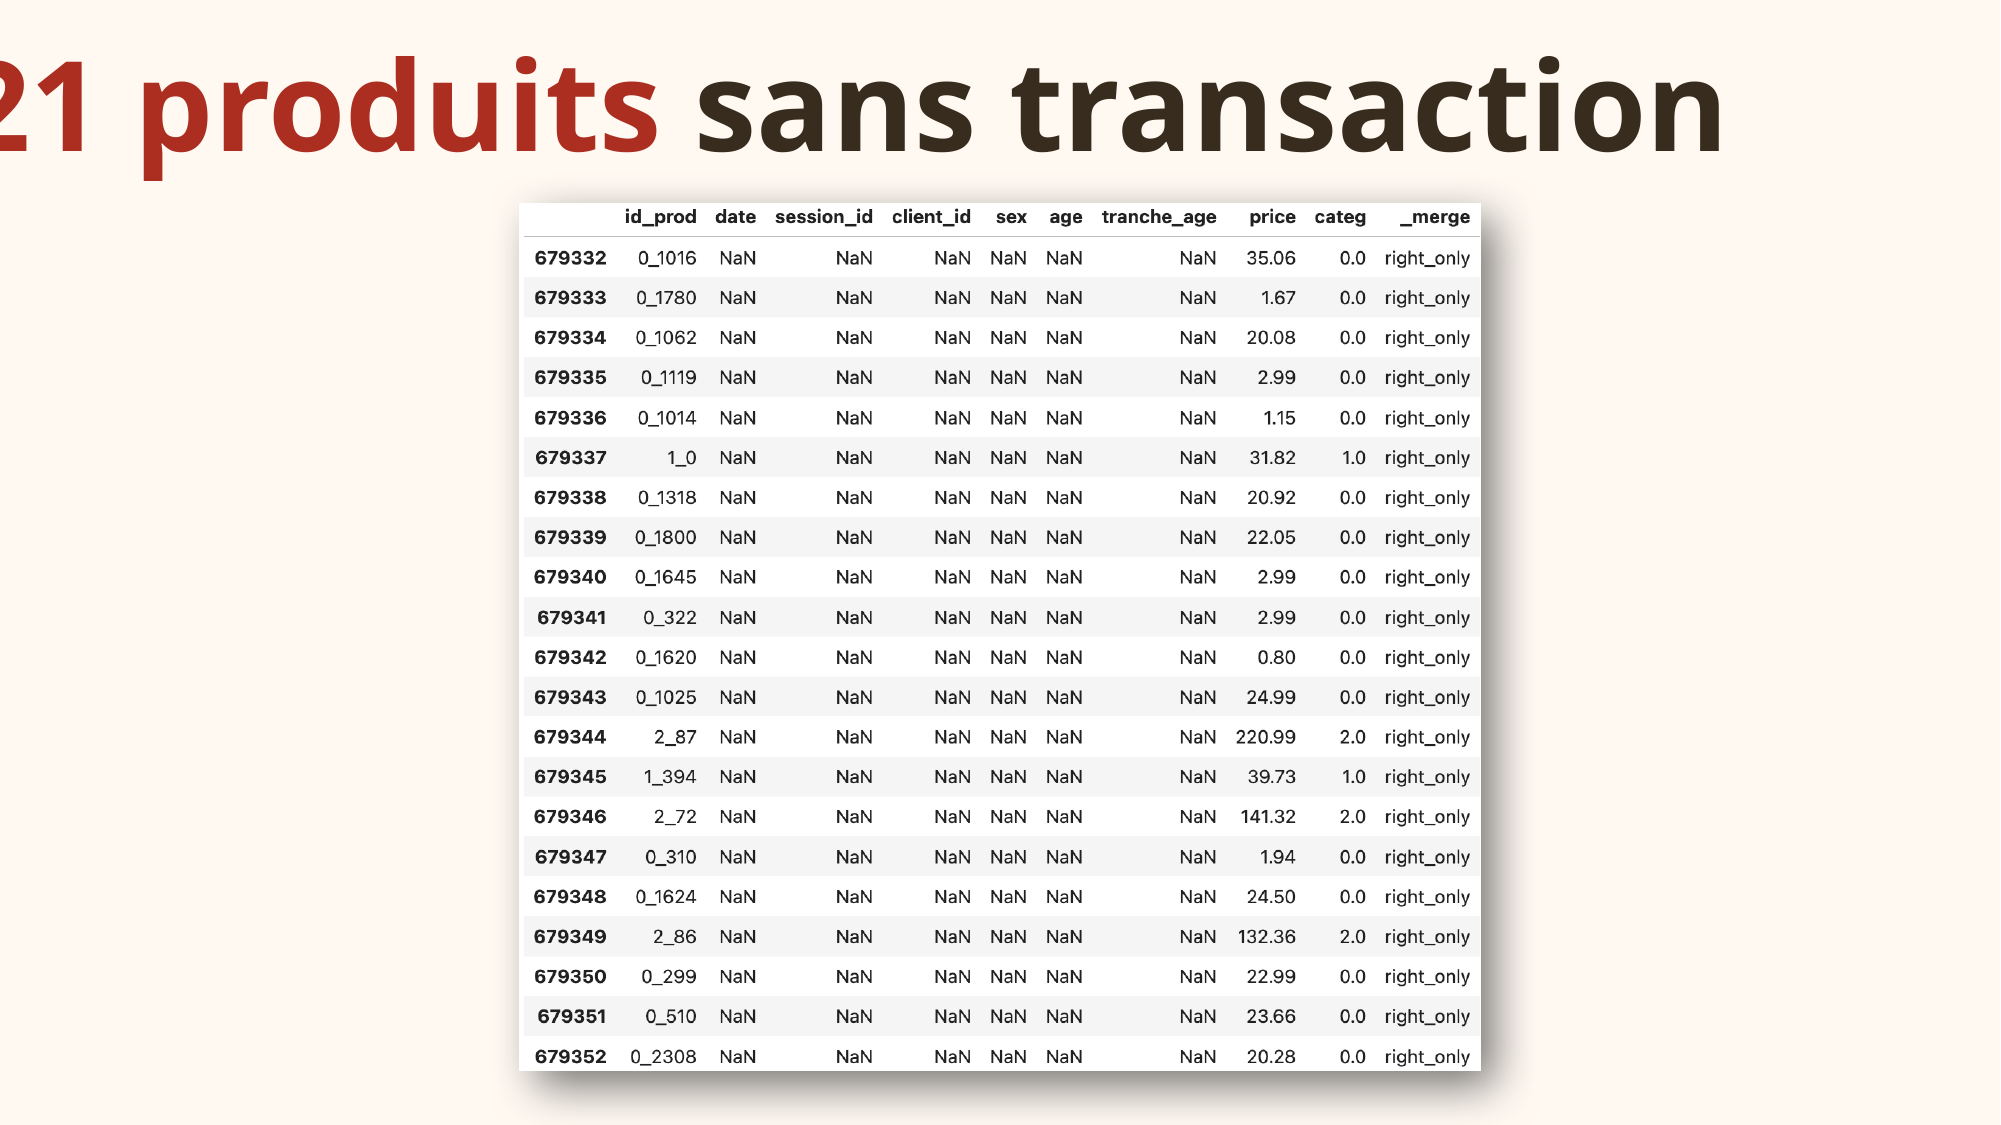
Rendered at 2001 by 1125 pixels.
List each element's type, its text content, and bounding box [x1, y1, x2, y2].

text_box 21 produits sans transaction [0, 18, 1745, 184]
picture [519, 203, 1481, 1071]
